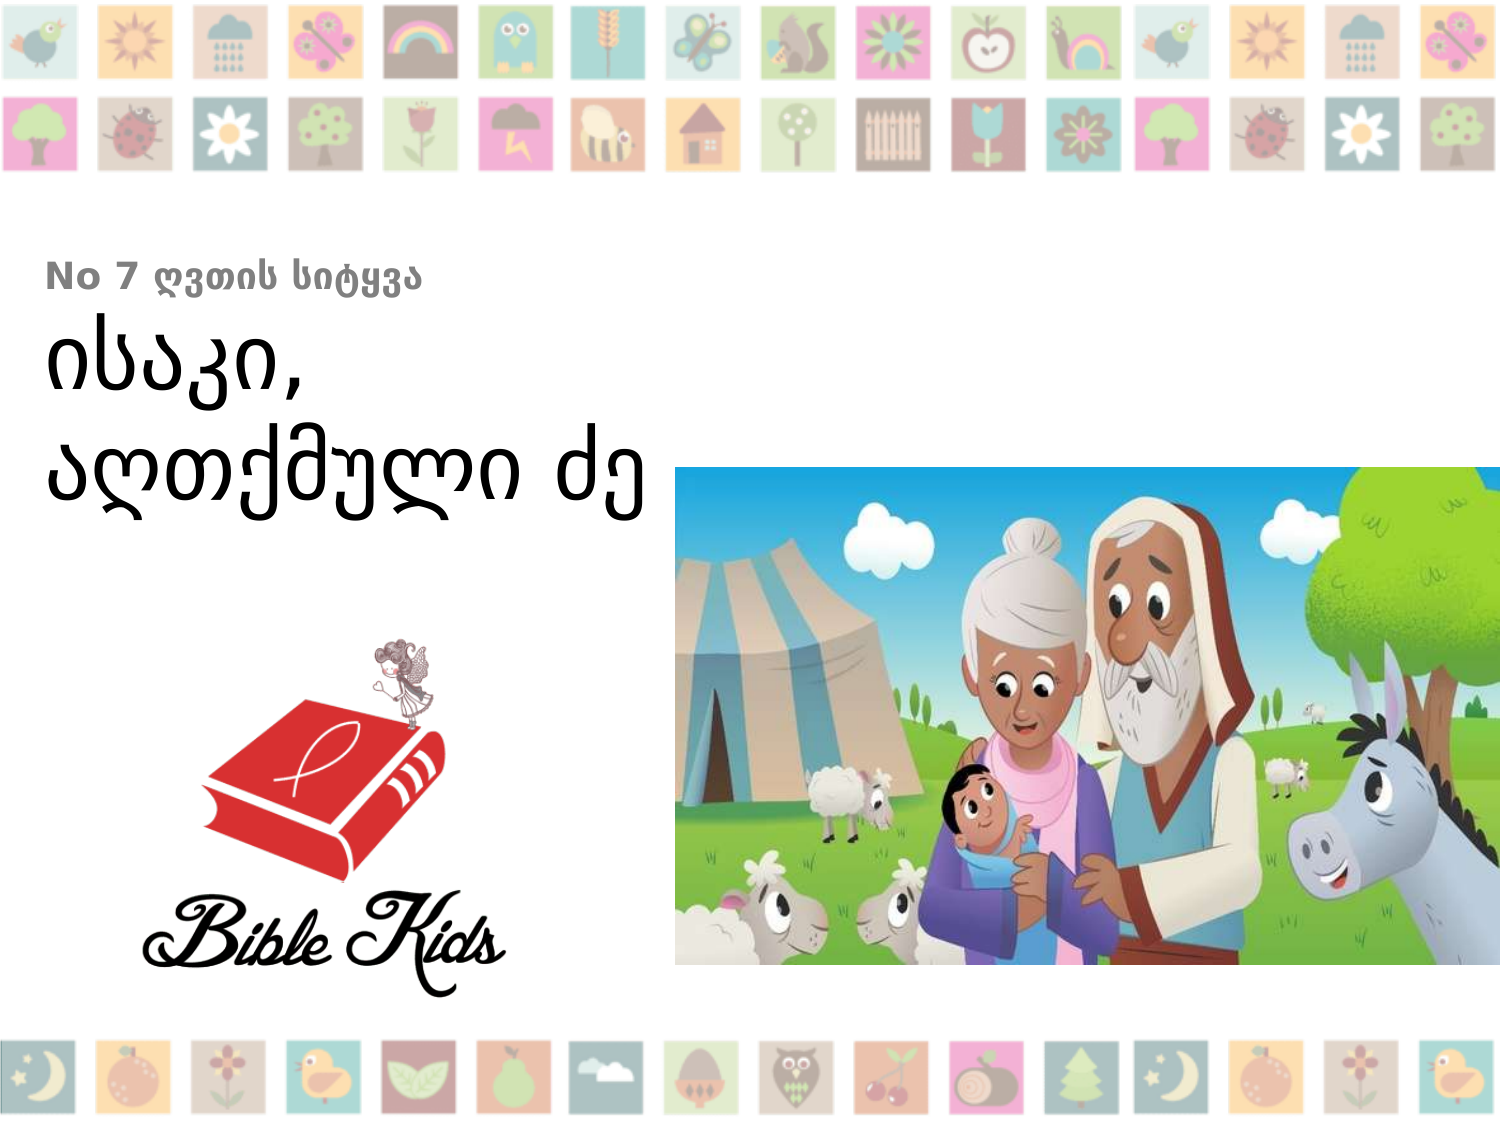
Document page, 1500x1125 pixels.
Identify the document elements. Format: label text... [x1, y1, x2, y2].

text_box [0, 1028, 1500, 1118]
text_box ისაკი, აღთქმული ძე [29, 290, 675, 526]
picture [675, 467, 1500, 965]
text_box No 7 ღვთის სიტყვა [29, 244, 632, 290]
picture [117, 600, 544, 1027]
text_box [0, 3, 1500, 181]
